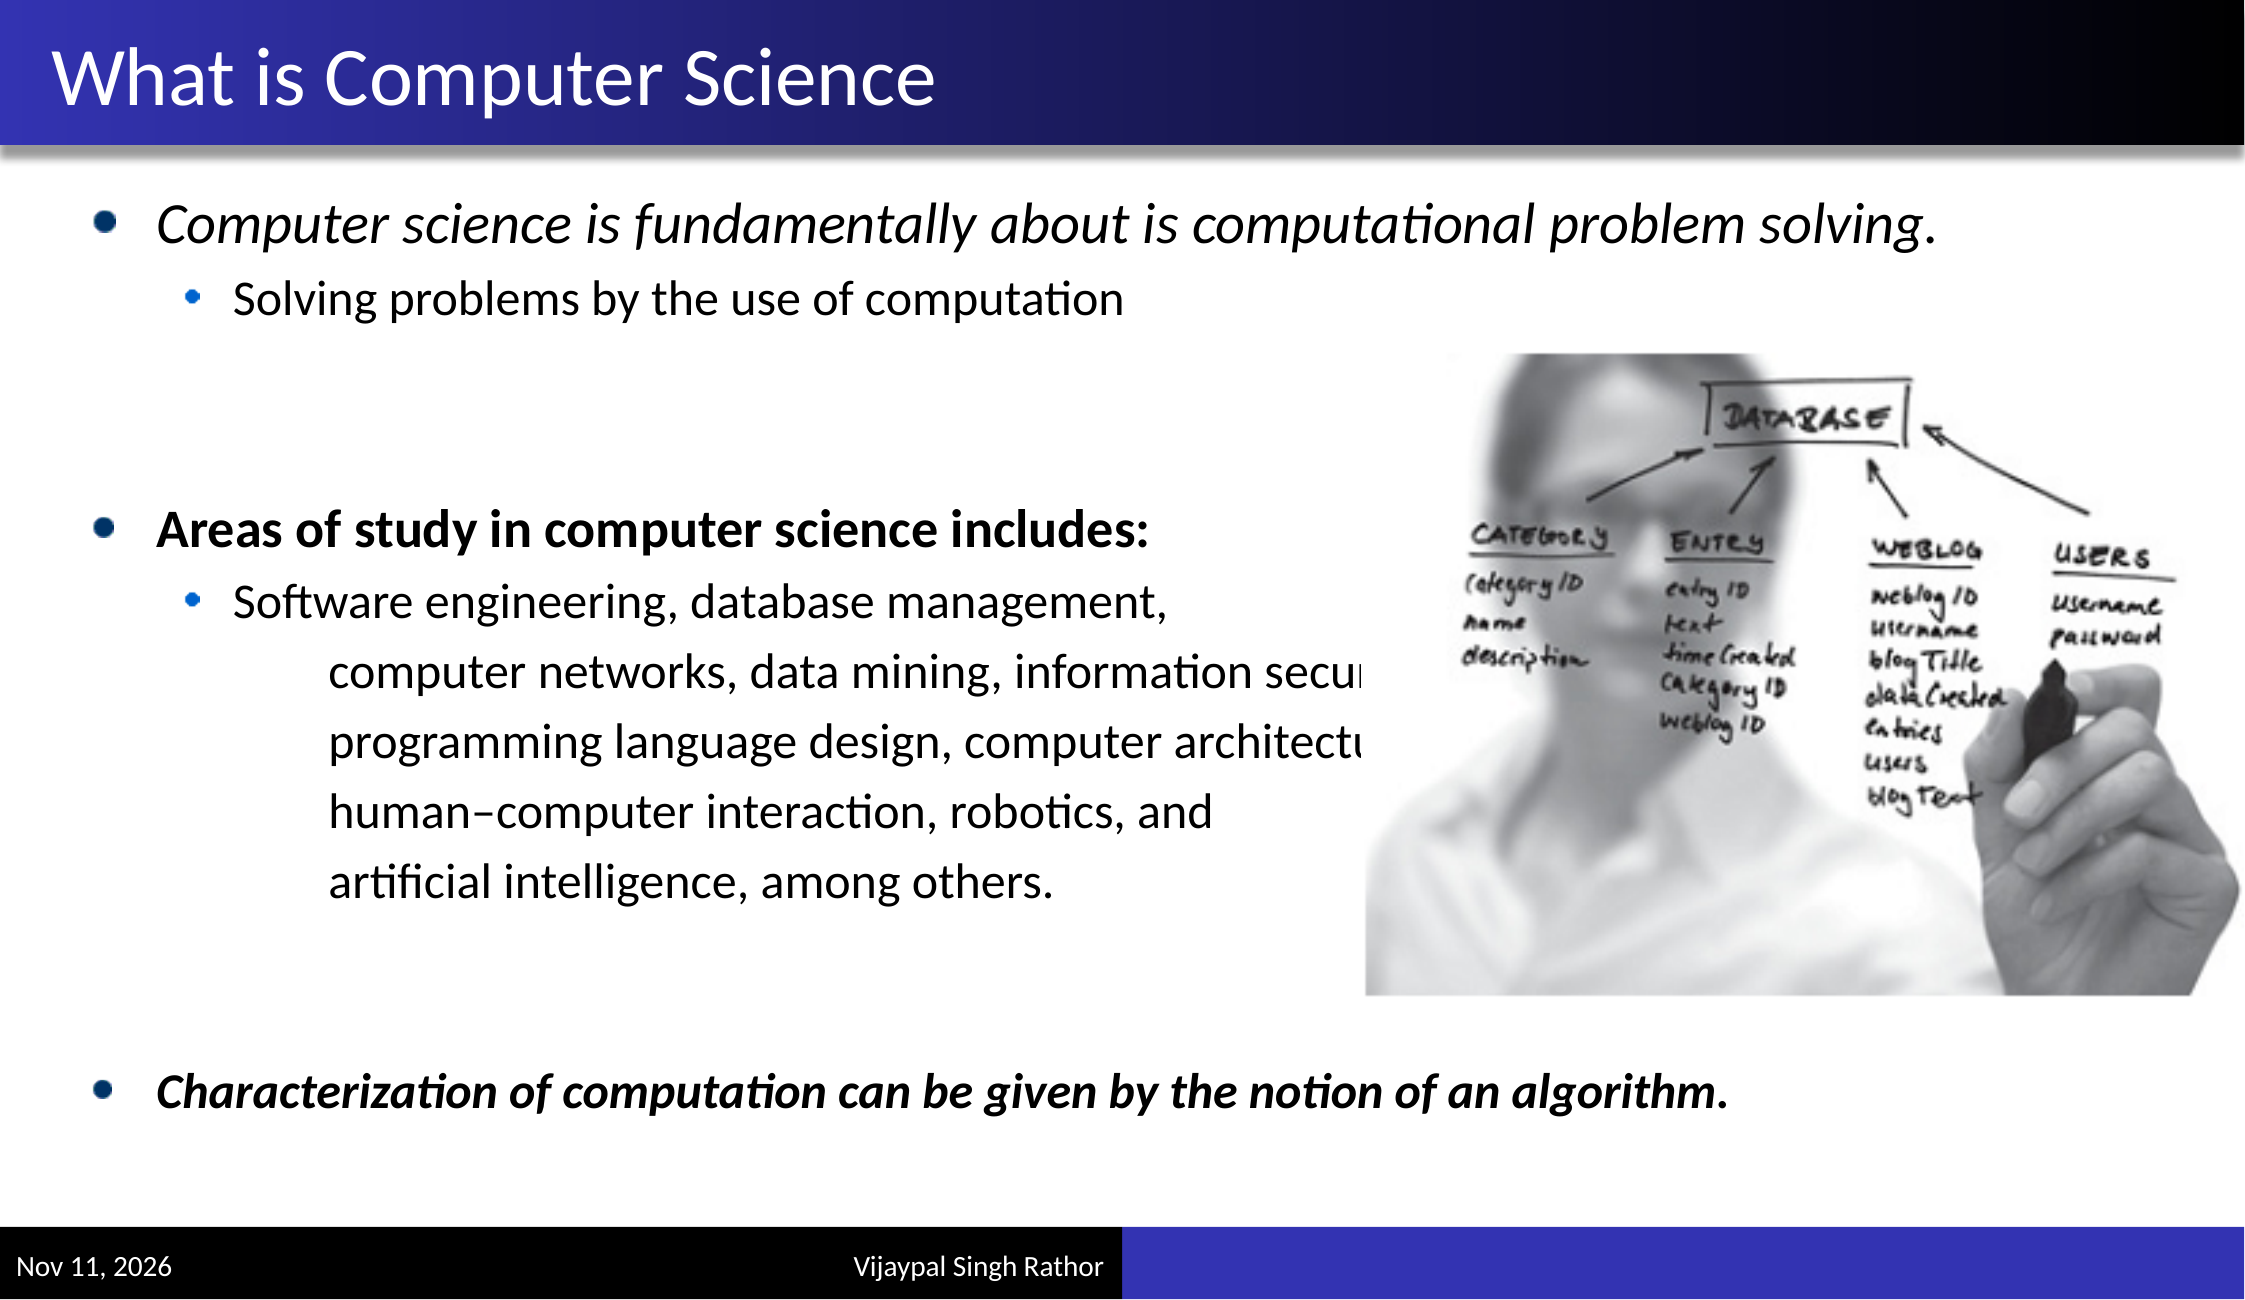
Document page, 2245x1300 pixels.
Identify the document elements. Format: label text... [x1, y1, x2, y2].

picture [90, 1077, 112, 1099]
list Computer science is fundamentally about is computational problem solving. Solving problems by the use of computation Areas of study in computer science includes: Software engineering, database management, computer networks, data mining, information security, programming language design, computer architecture, human–computer interaction, robotics, and artificial intelligence, among others. Characterization of computation can be given by the notion of an algorithm. [74, 176, 2133, 1223]
picture [178, 284, 200, 306]
picture [90, 514, 114, 538]
picture [178, 587, 200, 609]
title What is Computer Science [0, 0, 2189, 145]
picture [1361, 330, 2245, 1002]
slide_number 23-Sep-21 [0, 1230, 263, 1300]
picture [90, 207, 116, 233]
